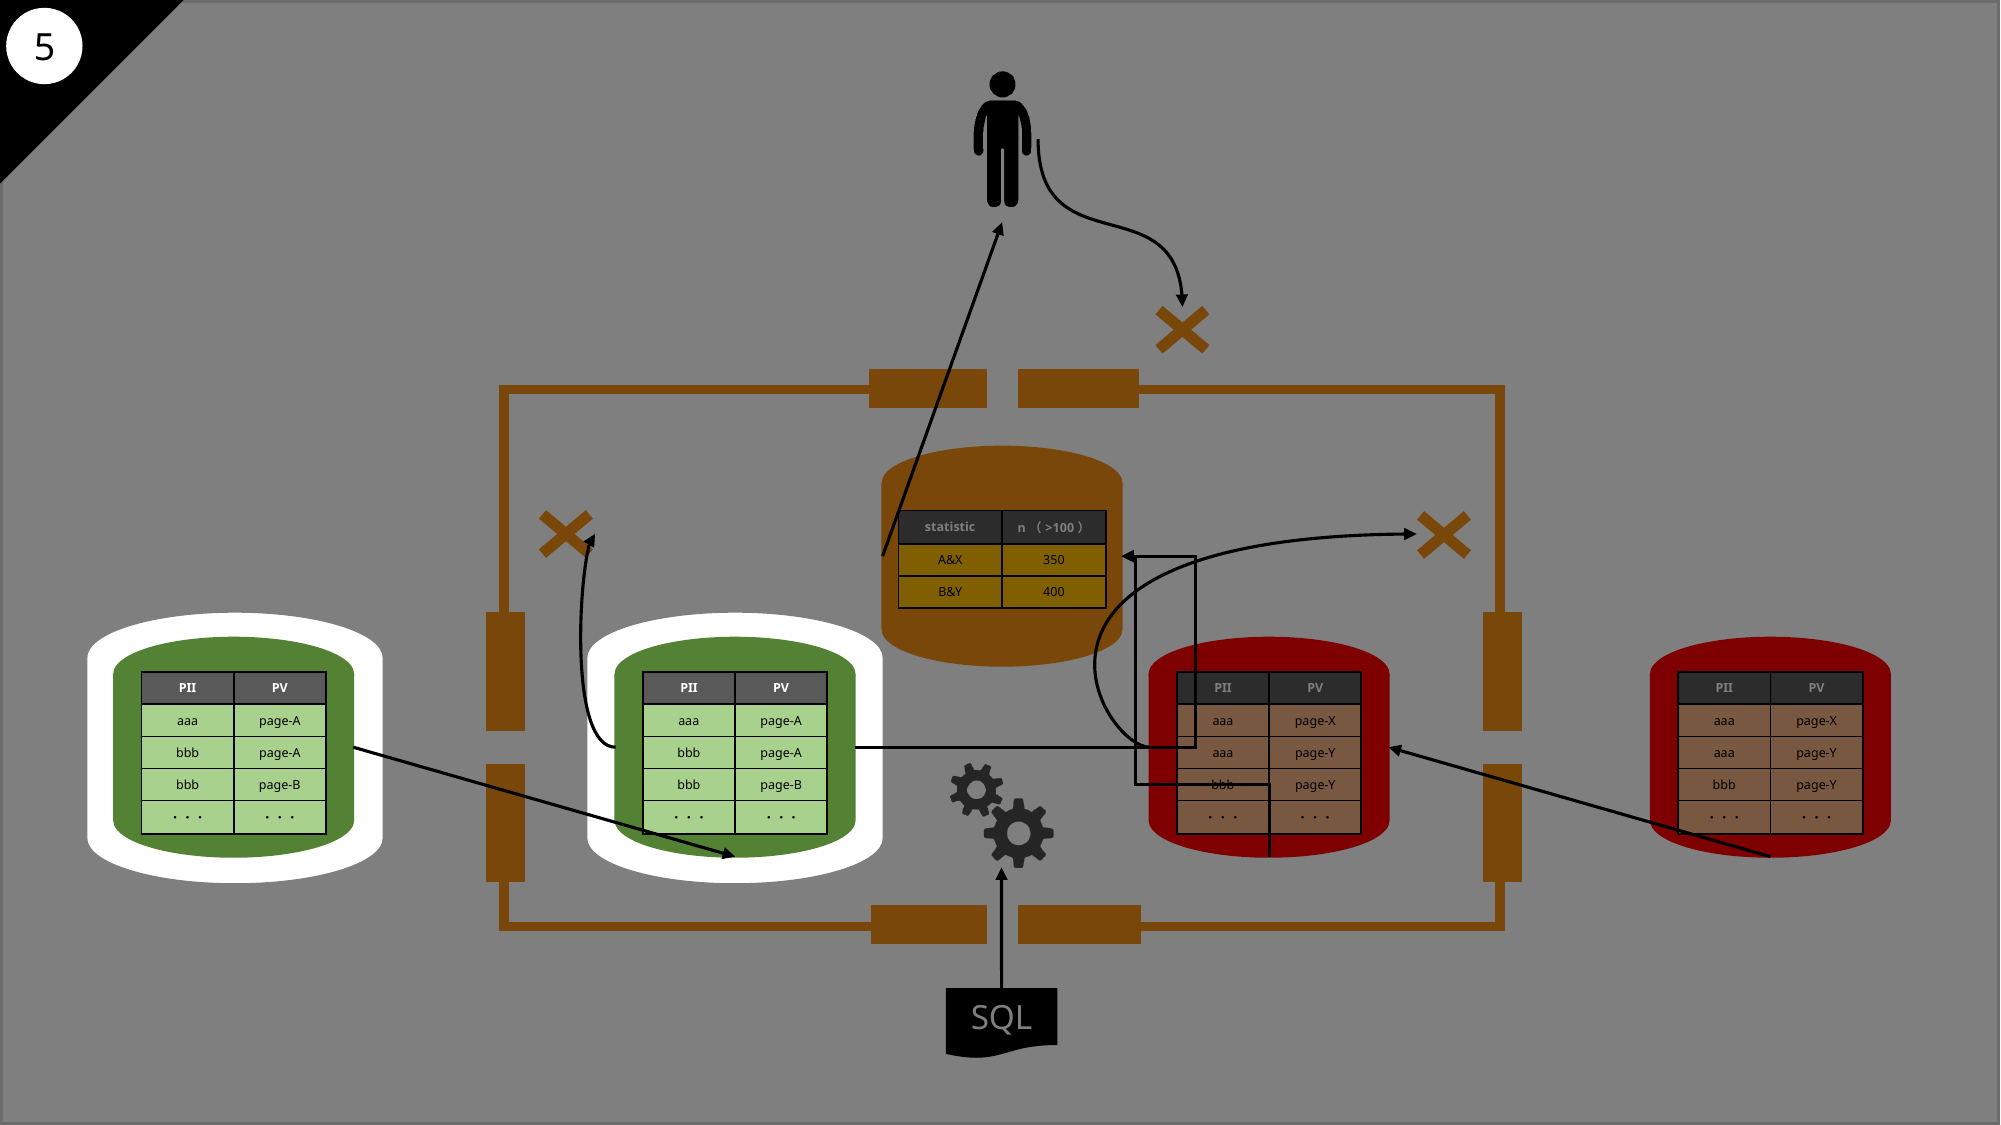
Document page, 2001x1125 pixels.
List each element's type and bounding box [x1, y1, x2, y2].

text_box [0, 0, 2000, 1125]
text_box [0, 0, 184, 184]
